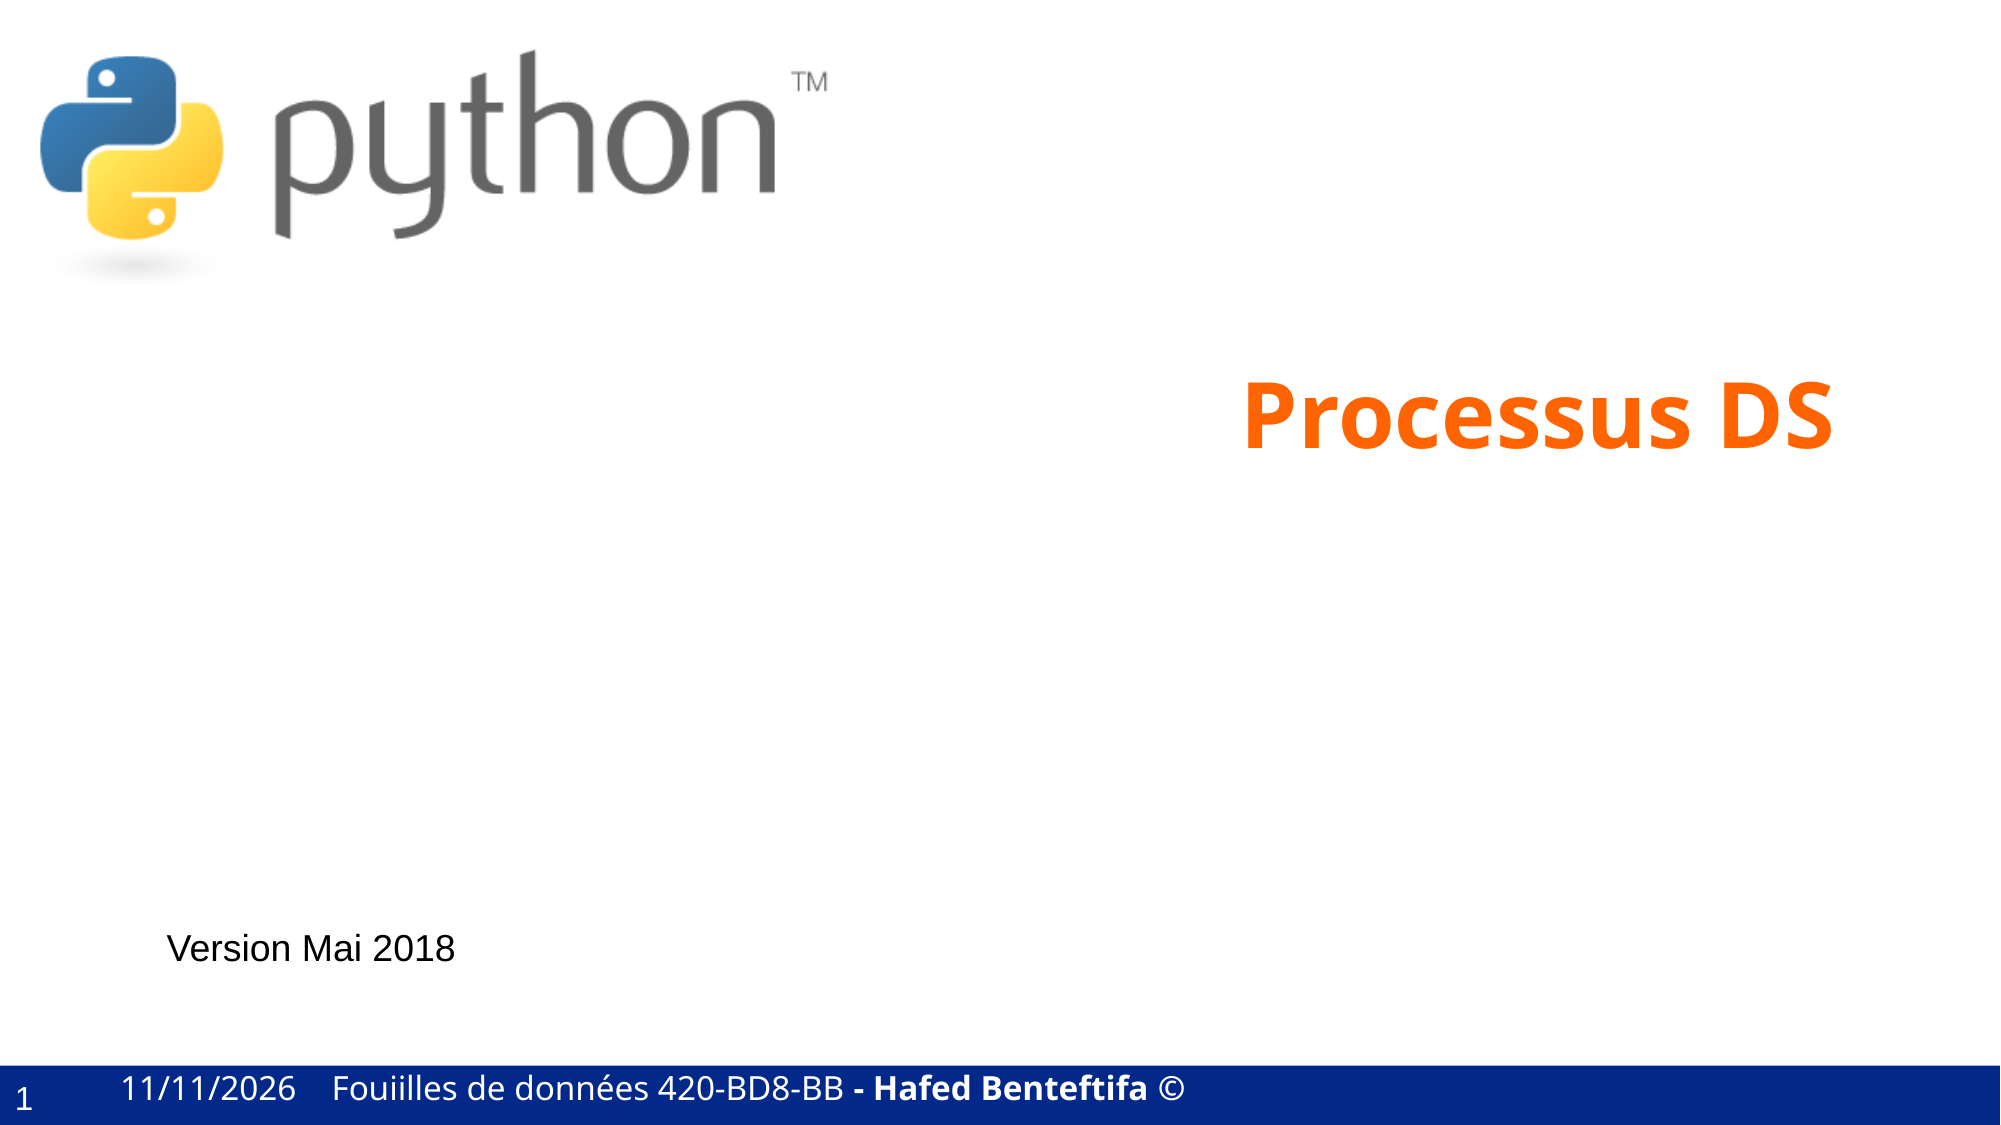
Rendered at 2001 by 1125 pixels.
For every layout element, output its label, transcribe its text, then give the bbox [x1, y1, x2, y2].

text_box Version Mai 2018 [151, 916, 471, 977]
title Processus DS [150, 349, 1850, 591]
picture [34, 37, 847, 285]
